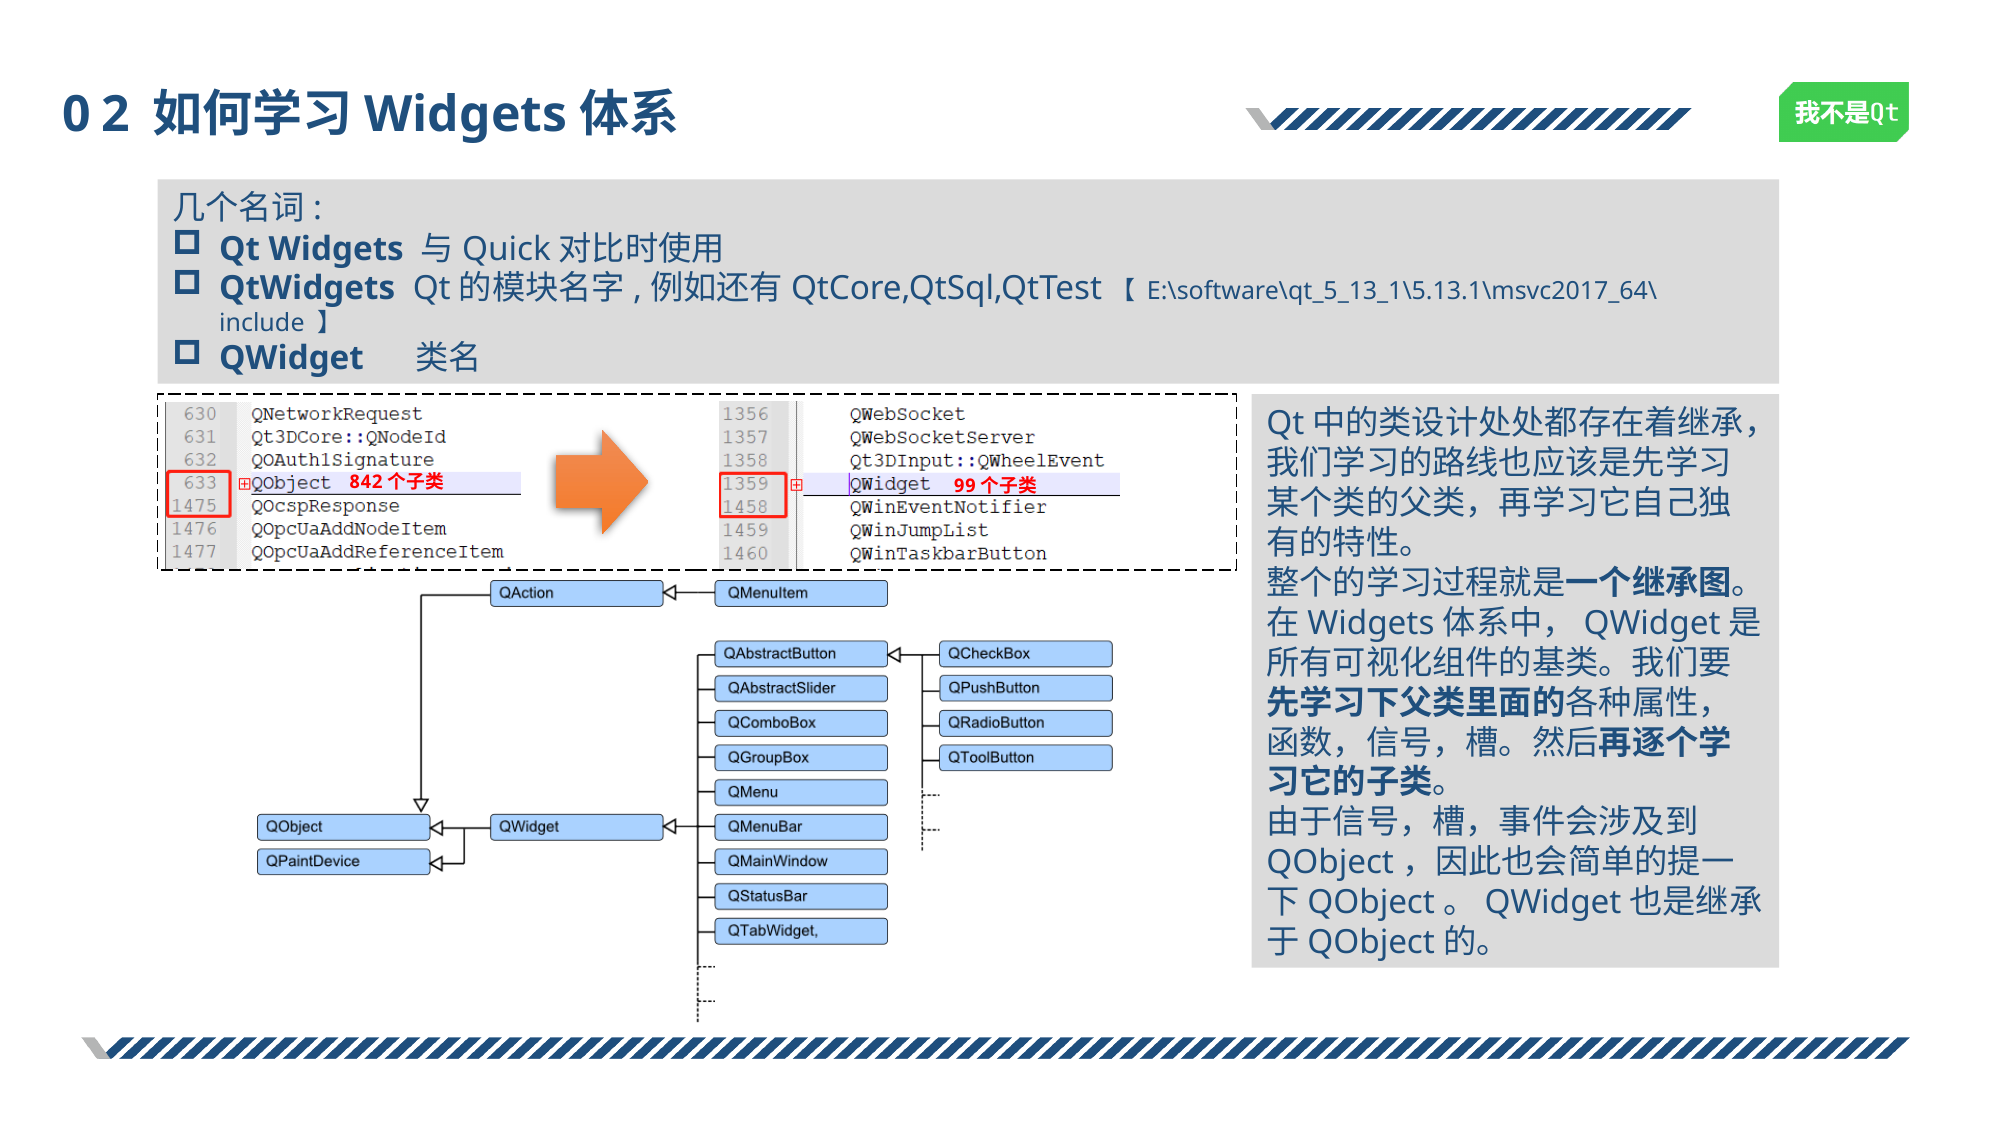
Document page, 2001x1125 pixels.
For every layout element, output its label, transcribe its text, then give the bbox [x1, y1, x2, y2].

picture [256, 580, 1113, 1023]
picture [1245, 108, 1692, 130]
text_box 几个名词: Qt Widgets 与Quick对比时使用 QtWidgets Qt的模块名字,例如还有QtCore,QtSql,QtTest【 E:\software\qt_5_13_1\5.13.1\msvc2017_64\include 】 QWidget 类名 [157, 179, 1780, 384]
text_box Qt中的类设计处处都存在着继承，我们学习的路线也应该是先学习某个类的父类，再学习它自己独有的特性。 整个的学习过程就是一个继承图。 在Widgets体系中，QWidget是所有可视化组件的基类。我们要先学习下父类里面的各种属性，函数，信号，槽。然后再逐个学习它的子类。 由于信号，槽，事件会涉及到QObject，因此也会简单的提一下QObject。QWidget也是继承于QObject的。 [1251, 394, 1780, 968]
picture [1779, 82, 1909, 142]
text_box 02如何学习Widgets体系 [47, 73, 694, 149]
picture [165, 402, 521, 569]
text_box [157, 394, 1237, 570]
picture [81, 1037, 1910, 1059]
picture [719, 401, 1120, 570]
